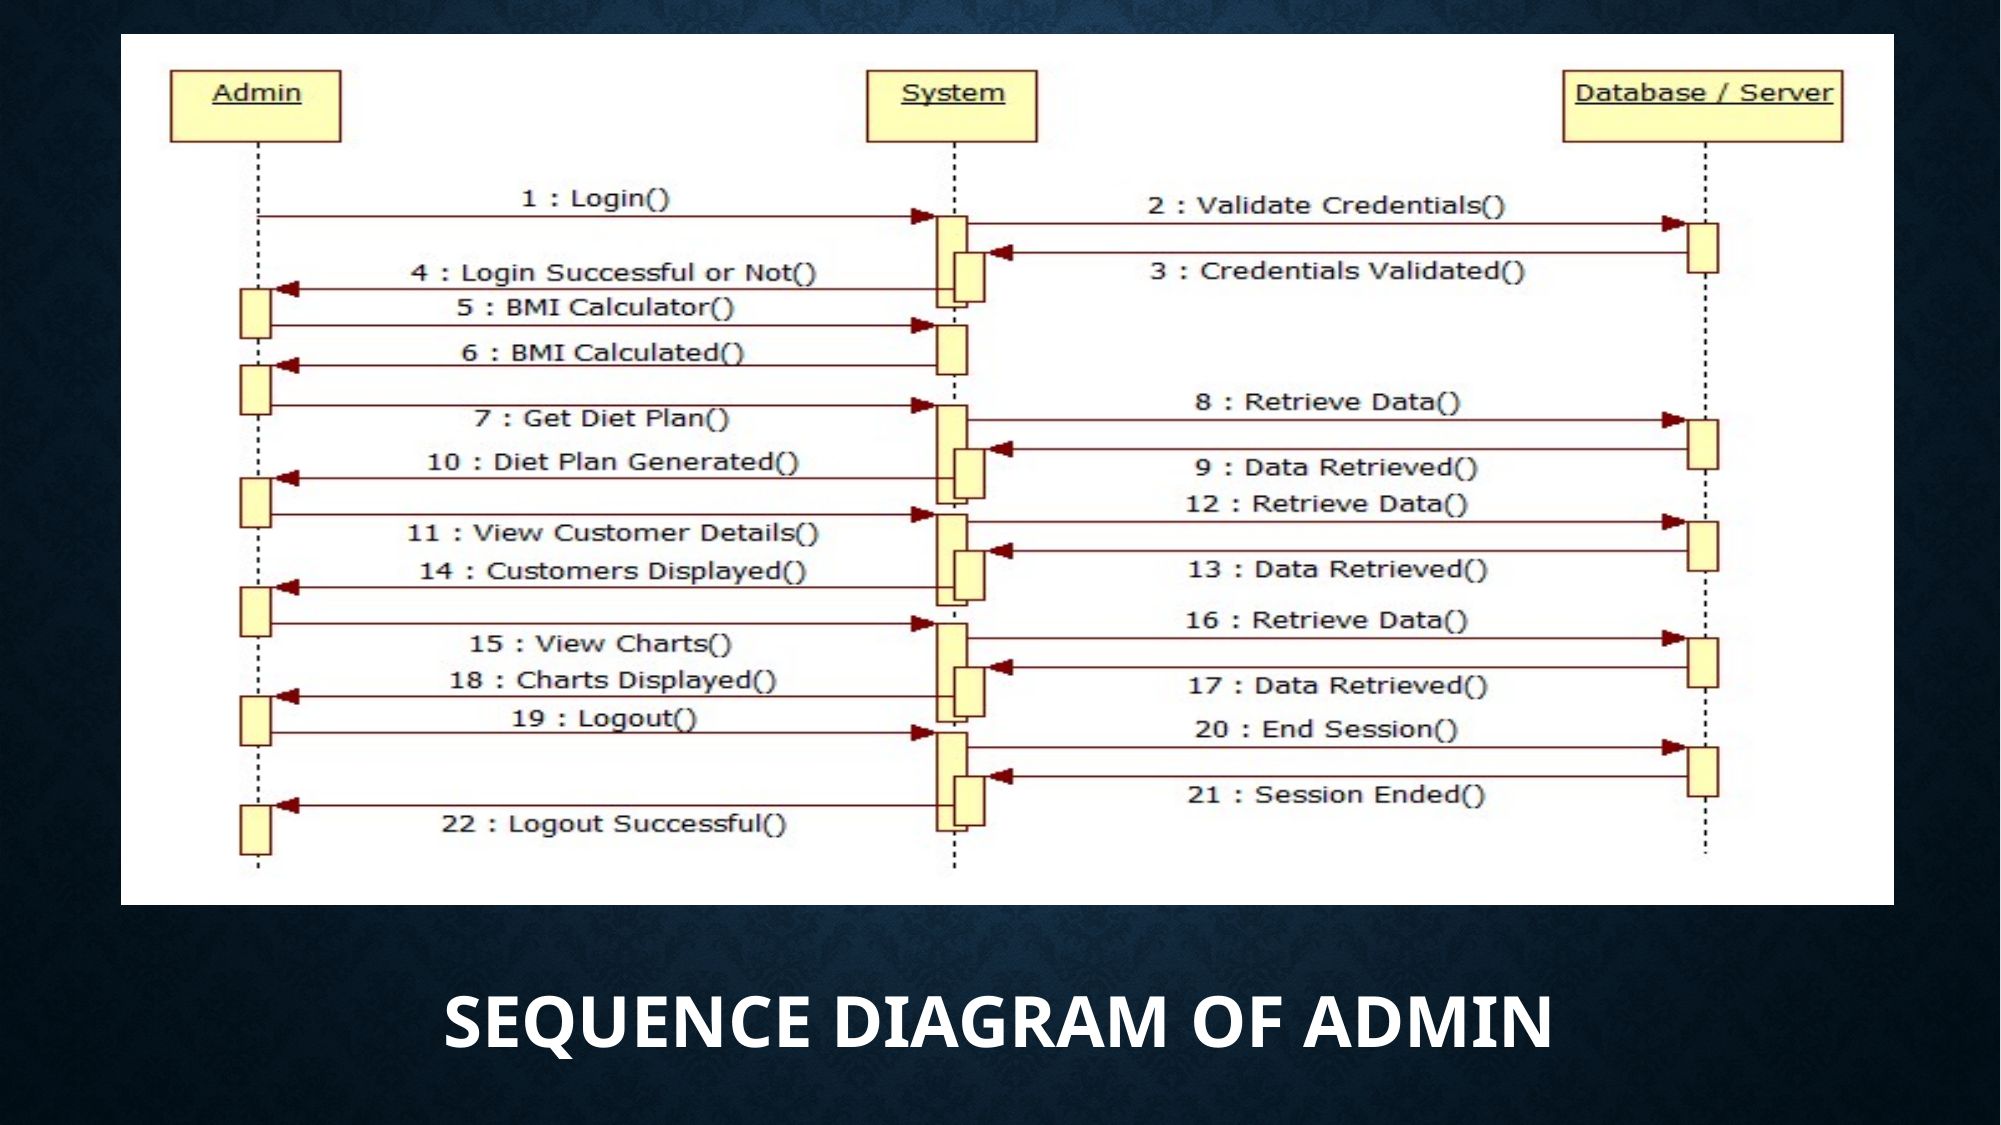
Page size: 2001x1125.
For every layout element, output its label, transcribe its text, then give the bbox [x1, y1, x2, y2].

title SEQUENCE DIAGRAM OF ADMIN [150, 978, 1850, 1072]
picture [120, 34, 1894, 906]
